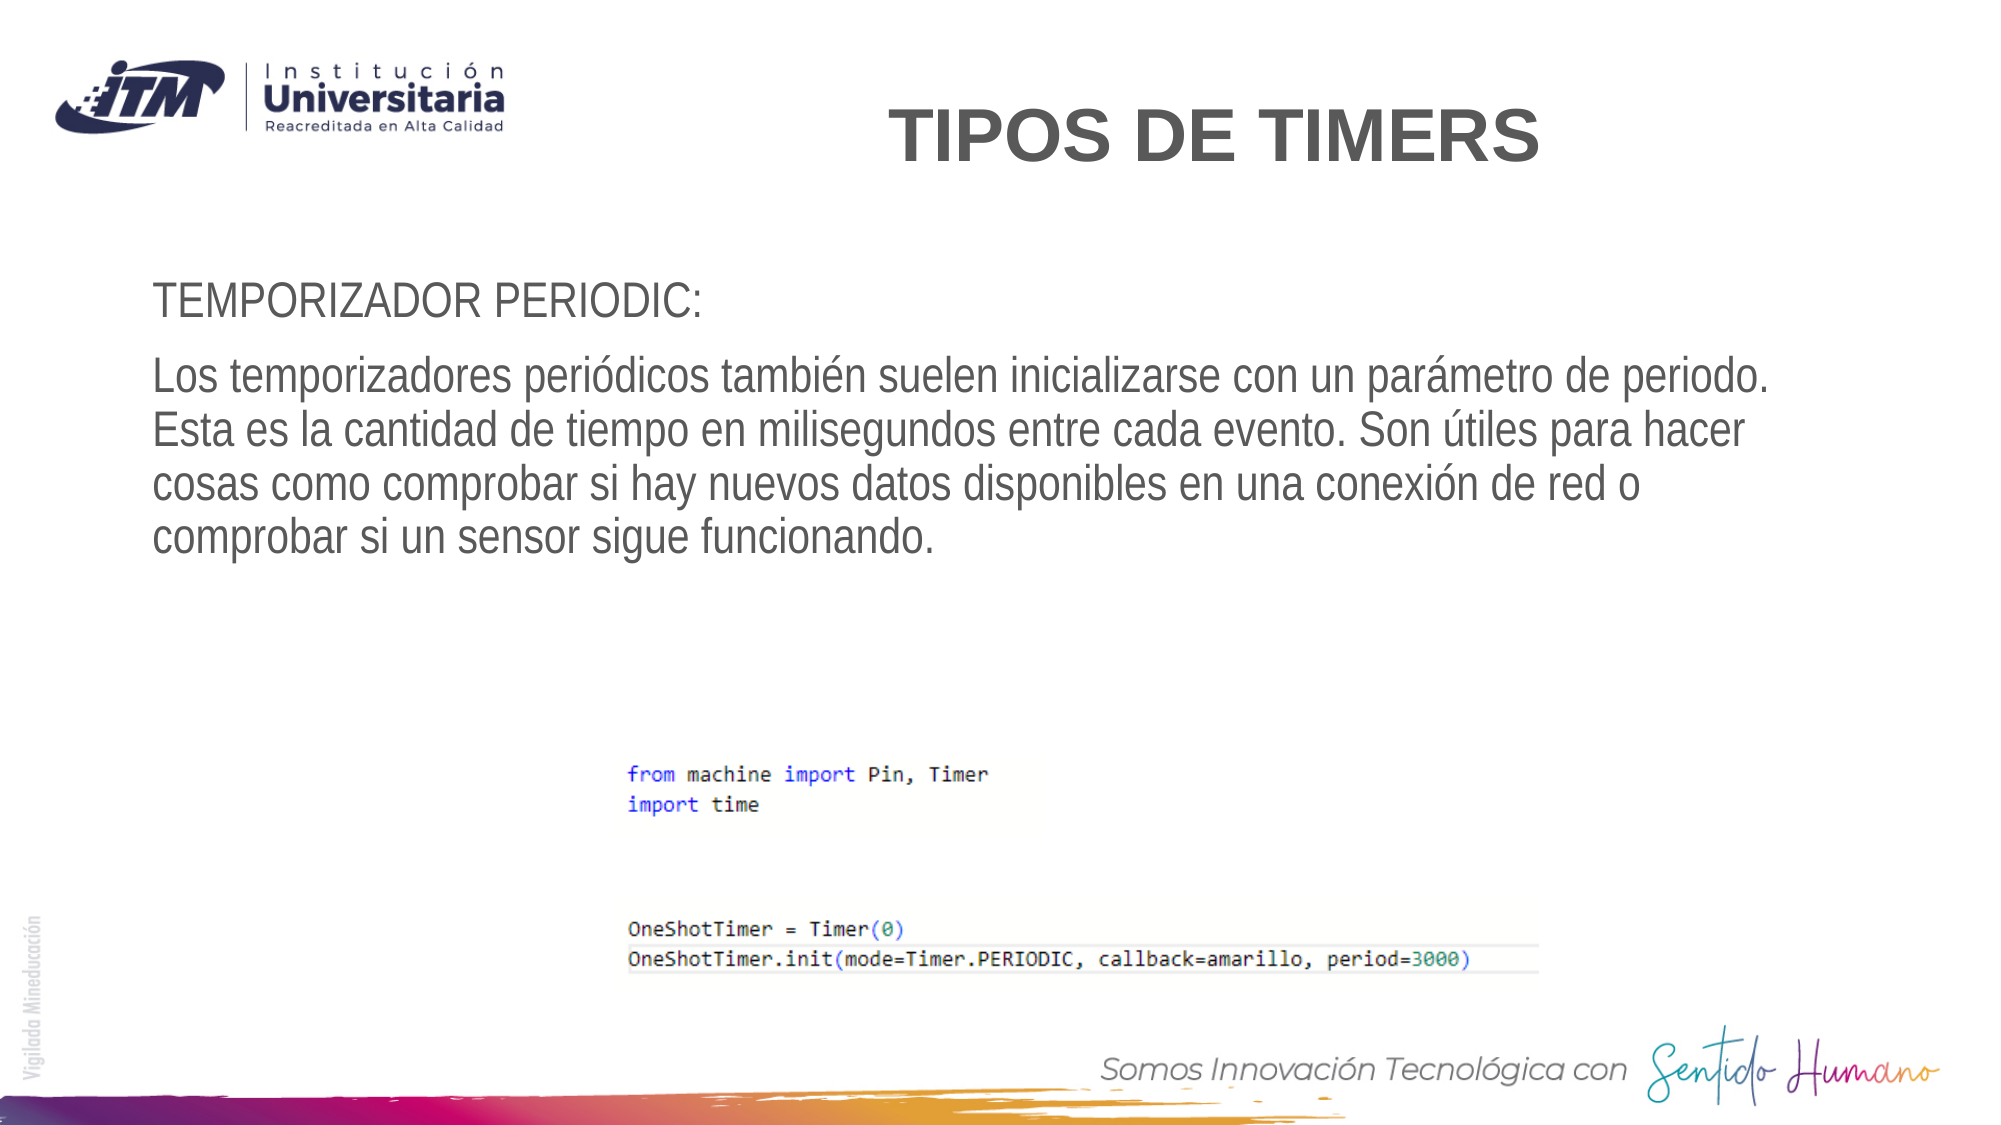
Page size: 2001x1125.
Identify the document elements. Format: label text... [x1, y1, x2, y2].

picture [0, 0, 2001, 1125]
list TEMPORIZADOR PERIODIC: Los temporizadores periódicos también suelen inicializarse con un parámetro de periodo. Esta es la cantidad de tiempo en milisegundos entre cada evento. Son útiles para hacer cosas como comprobar si hay nuevos datos disponibles en una conexión de red o comprobar si un sensor sigue funcionando. [137, 266, 1863, 933]
title TIPOS DE TIMERS [567, 67, 1863, 207]
